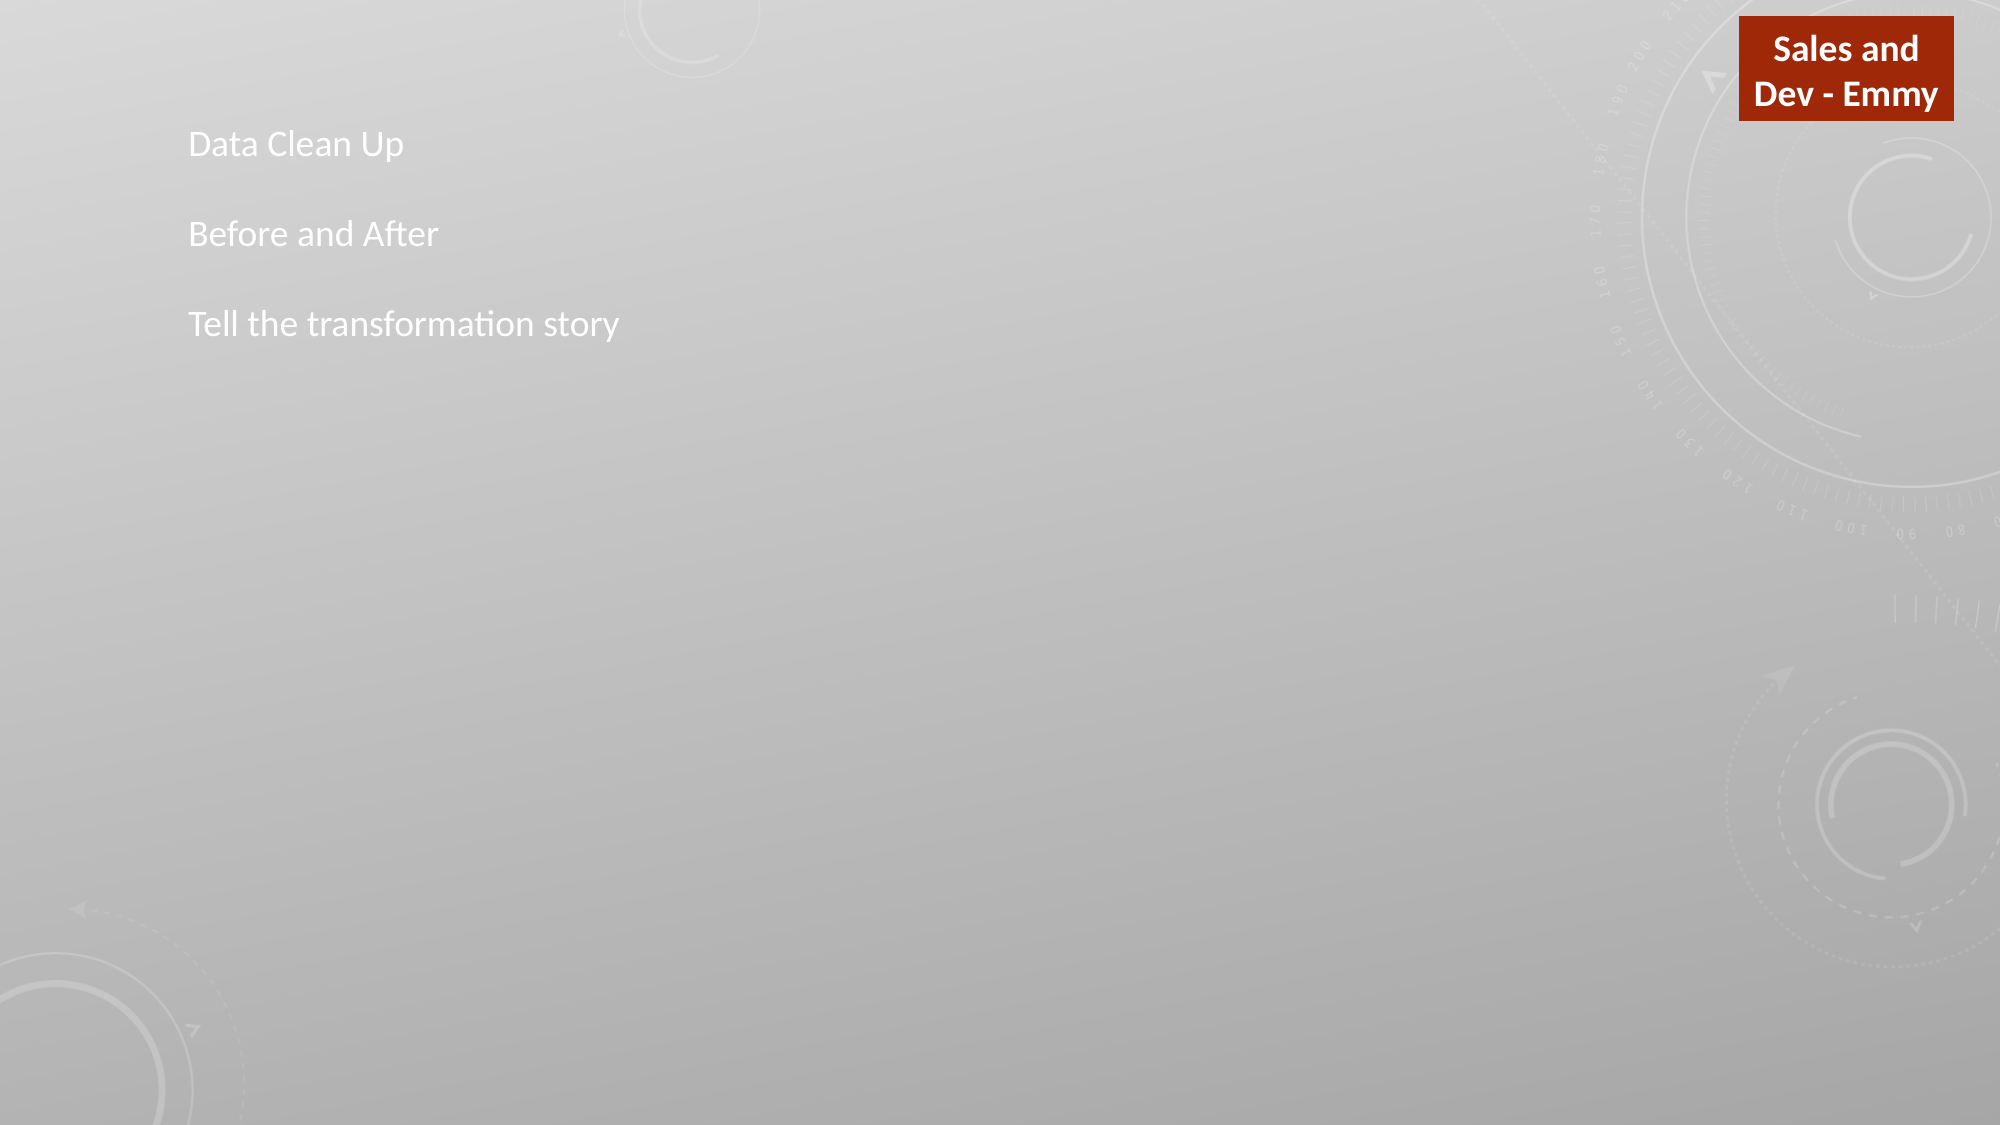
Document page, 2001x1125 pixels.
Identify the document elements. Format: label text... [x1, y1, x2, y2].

text_box Data Clean Up Before and After Tell the transformation story [173, 111, 766, 351]
text_box Sales and Dev - Emmy [1739, 16, 1954, 121]
picture [0, 0, 2000, 1125]
